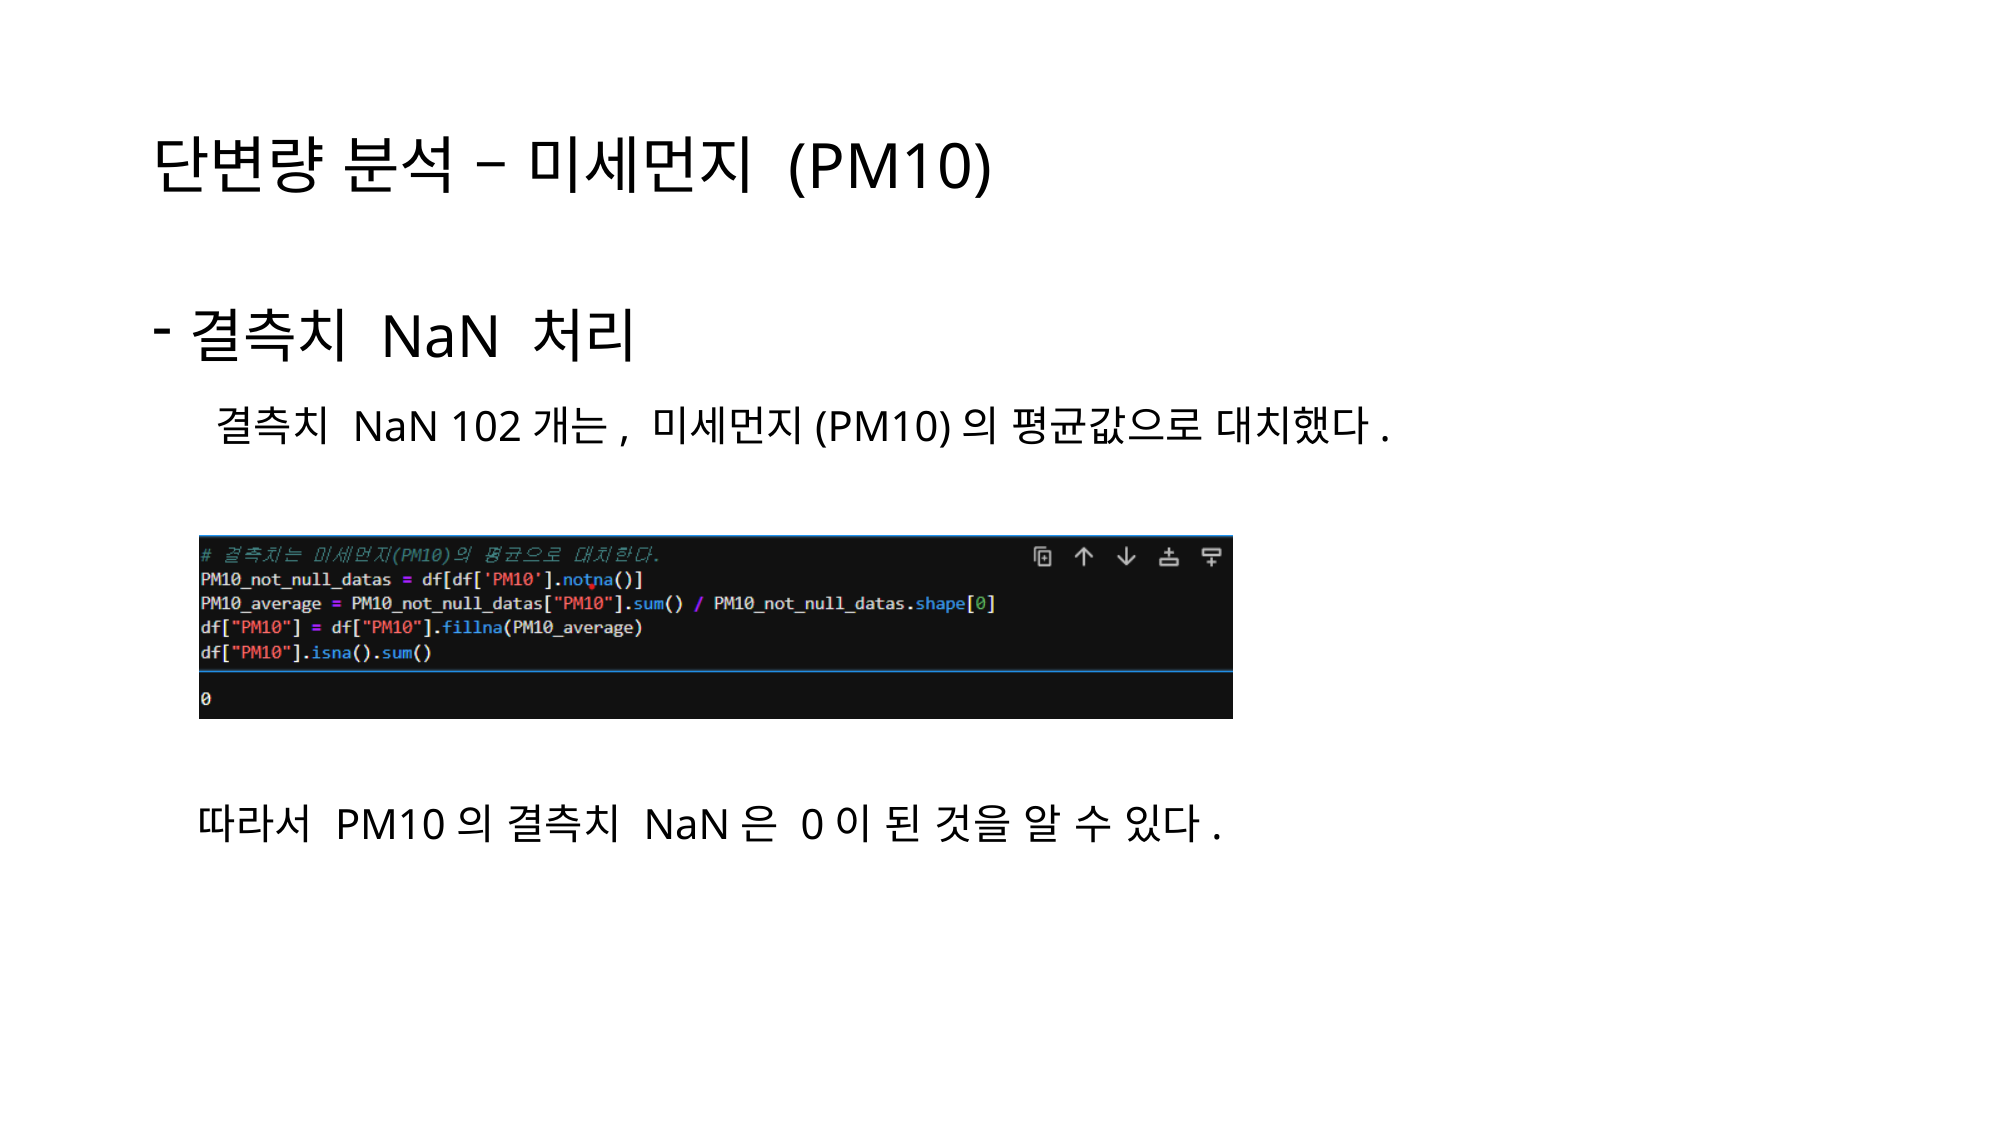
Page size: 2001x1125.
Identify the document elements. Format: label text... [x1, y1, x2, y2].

title 단변량 분석 – 미세먼지 (PM10) [137, 59, 1863, 278]
picture [199, 535, 1233, 719]
list 결측치 NaN 처리 결측치 NaN 102개는, 미세먼지(PM10)의 평균값으로 대치했다. 따라서 PM10의 결측치 NaN은 0이 된 것을 알 수 있다. [137, 299, 1863, 1014]
